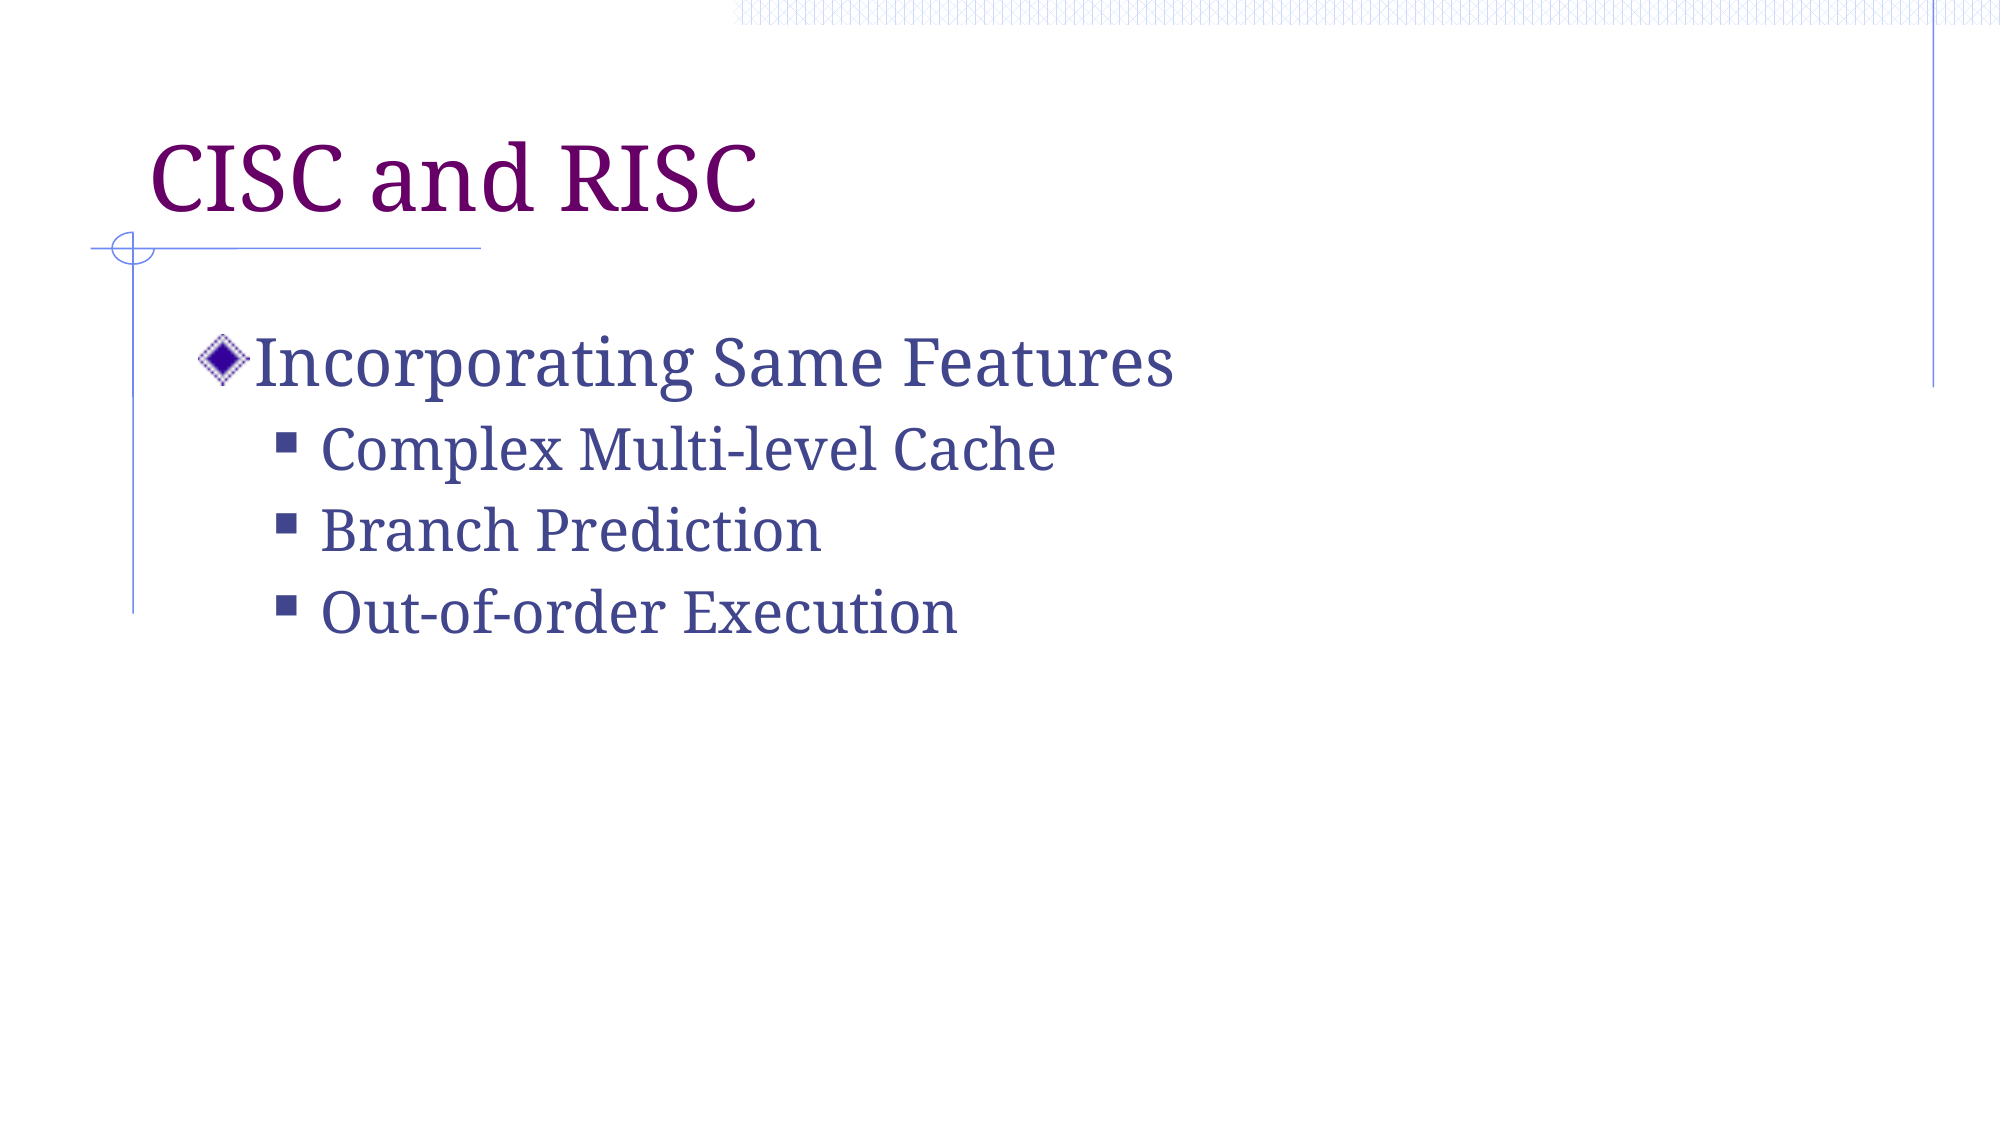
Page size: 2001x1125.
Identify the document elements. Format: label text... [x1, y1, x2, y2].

list Incorporating Same Features Complex Multi-level Cache Branch Prediction Out-of-order Execution [183, 312, 1884, 988]
title CISC and RISC [133, 49, 1834, 238]
picture [198, 334, 250, 386]
